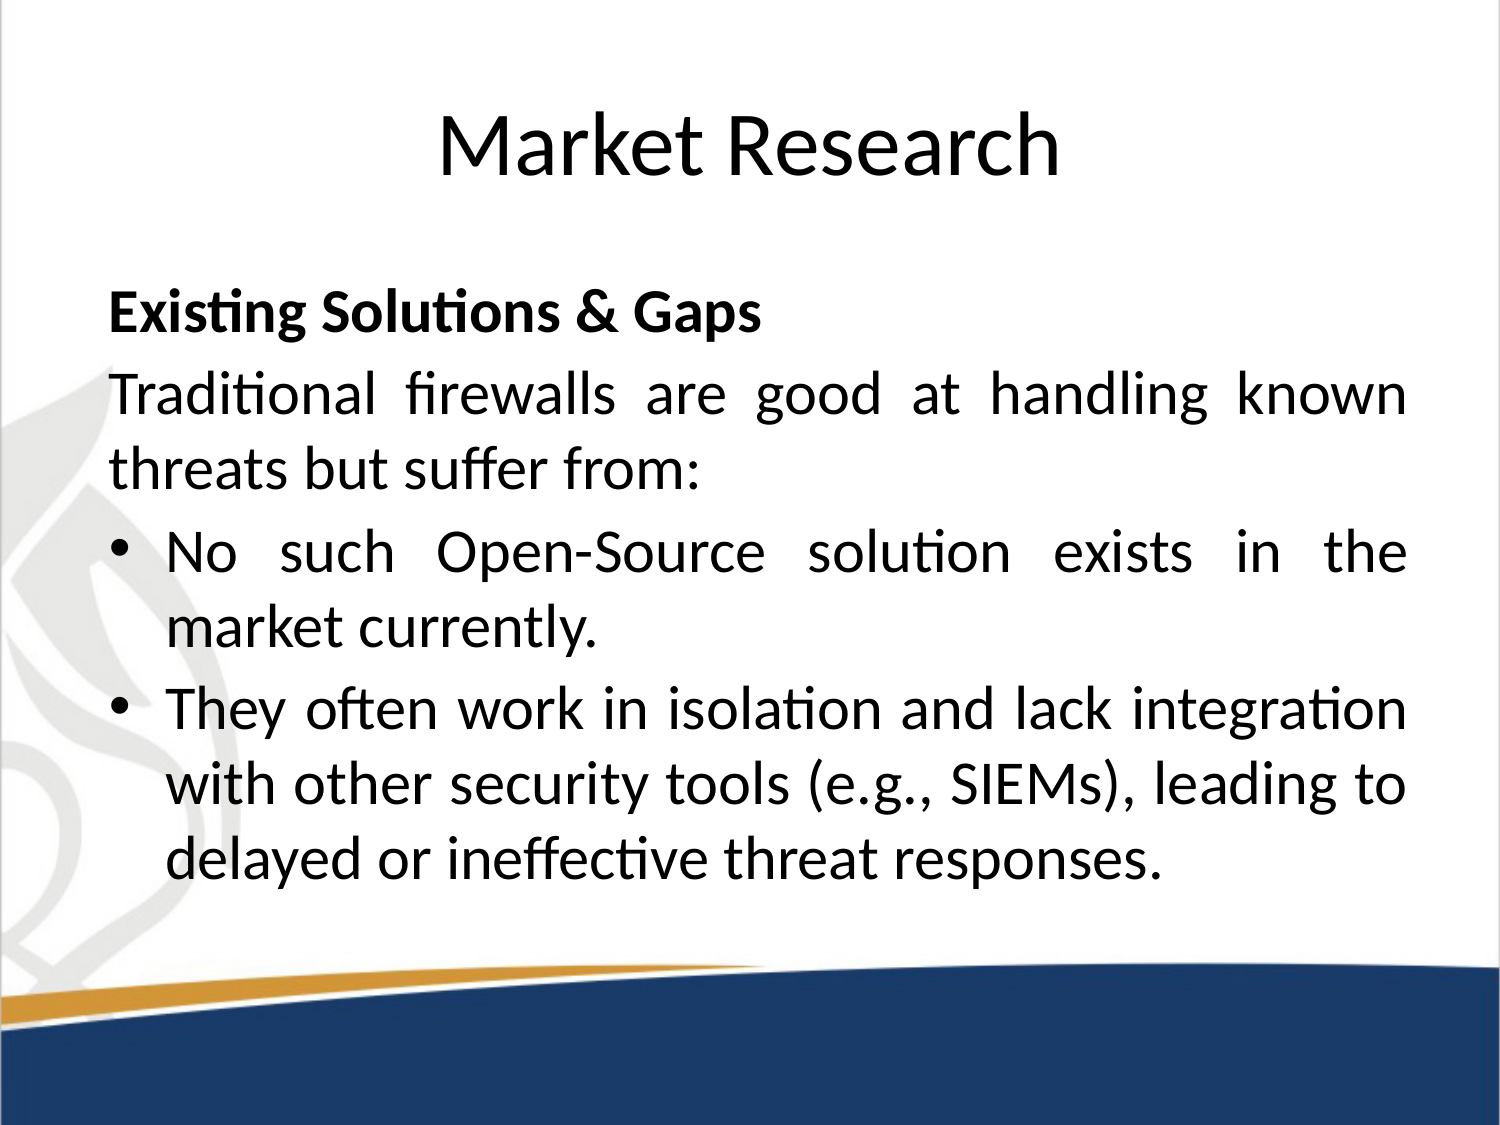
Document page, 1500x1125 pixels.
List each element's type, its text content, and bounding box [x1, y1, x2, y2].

title Market Research [75, 45, 1425, 233]
picture [0, 0, 1500, 1125]
list Existing Solutions & Gaps Traditional firewalls are good at handling known threats but suffer from: No such Open-Source solution exists in the market currently. They often work in isolation and lack integration with other security tools (e.g., SIEMs), leading to delayed or ineffective threat responses. [75, 262, 1425, 1005]
